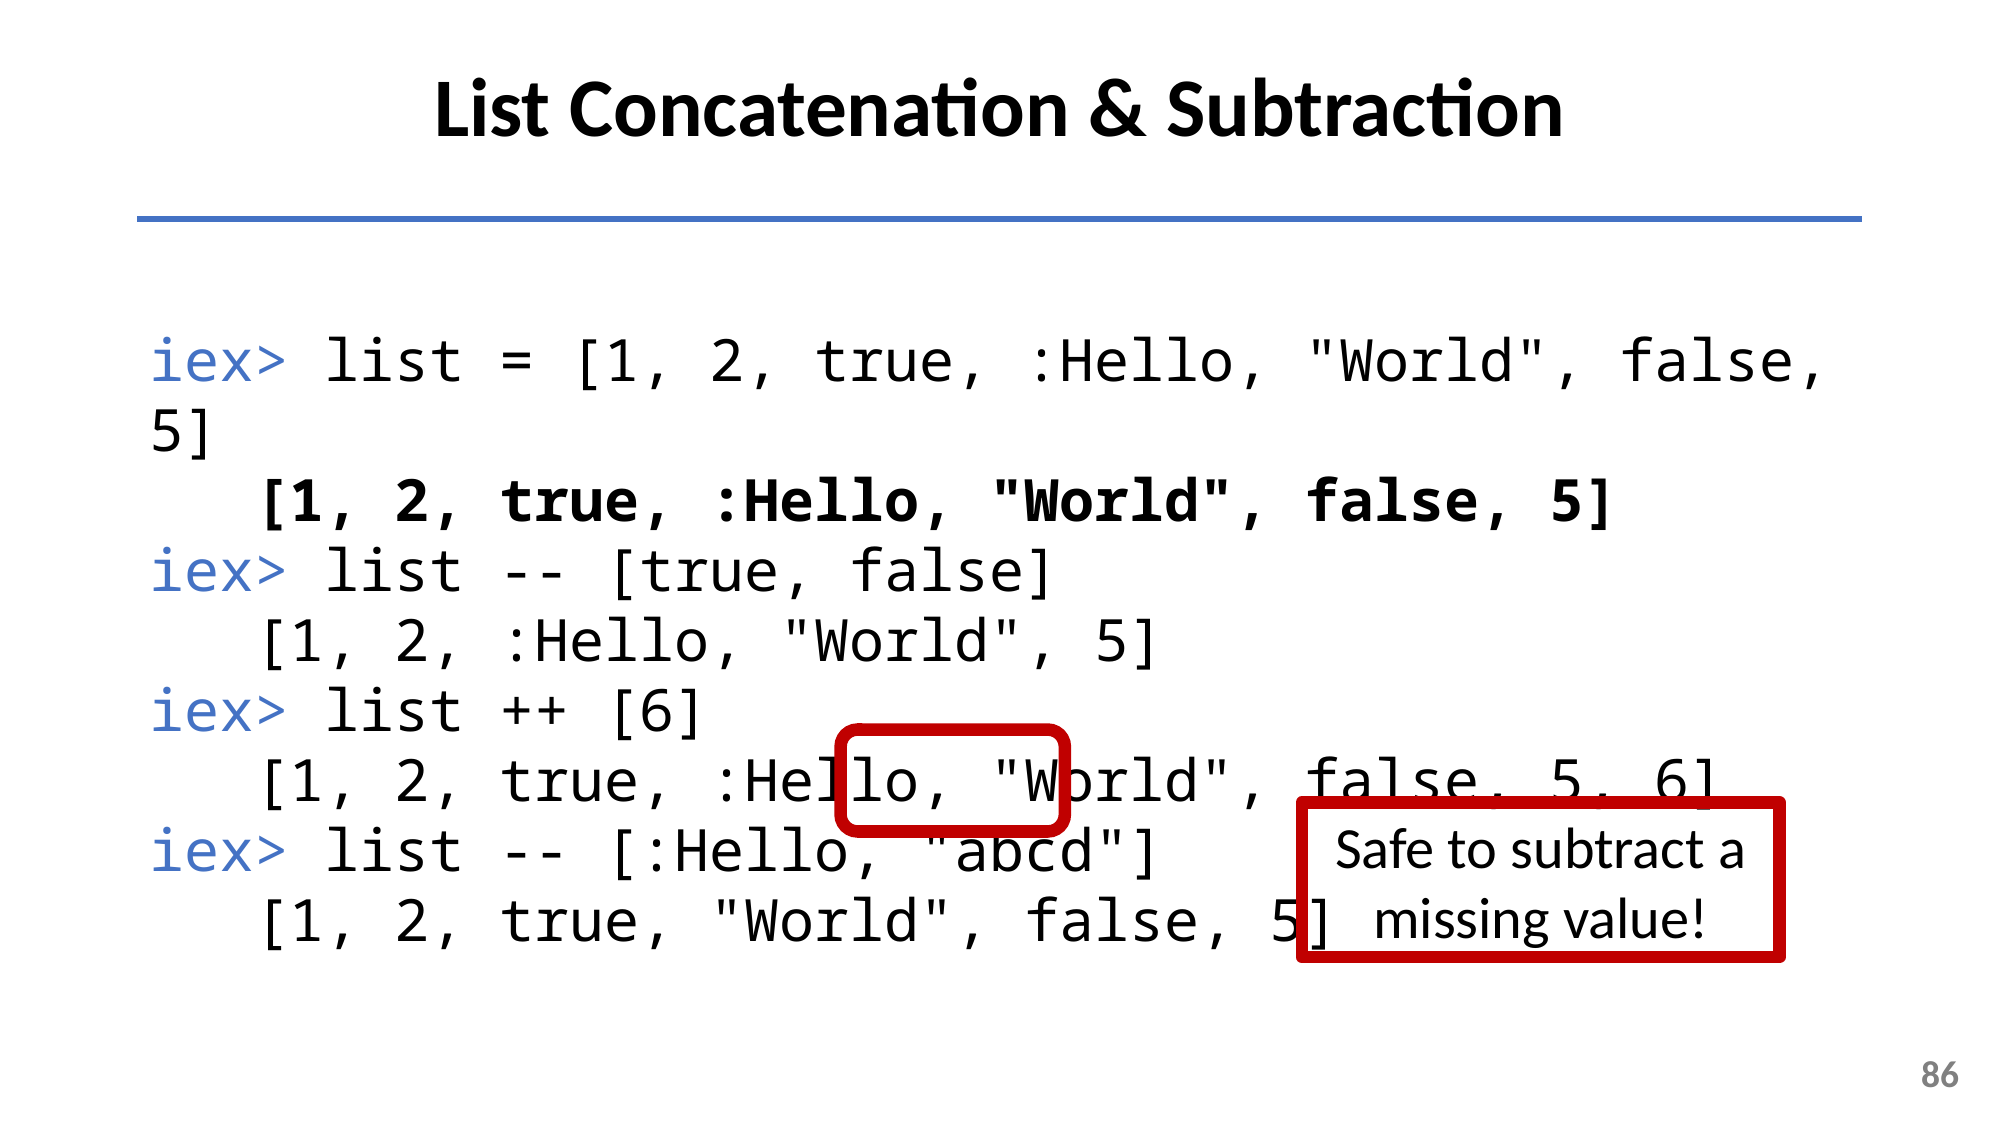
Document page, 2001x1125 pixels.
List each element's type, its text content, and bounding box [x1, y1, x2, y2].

text_box [839, 728, 1066, 833]
text_box List Concatenation & Subtraction [137, 1, 1863, 218]
slide_number 86 [1524, 1042, 1975, 1103]
text_box iex> list = [1, 2, true, :Hello, "World", false, 5] [1, 2, true, :Hello, "World", false, 5] iex> list -- [true, false] [1, 2, :Hello, "World", 5] iex> list ++ [6] [1, 2, true, :Hello, "World", false, 5, 6] iex> list -- [:Hello, "abcd"] [1, 2, true, "World", false, 5] [134, 316, 1939, 961]
text_box Safe to subtract a missing value! [1301, 802, 1780, 958]
